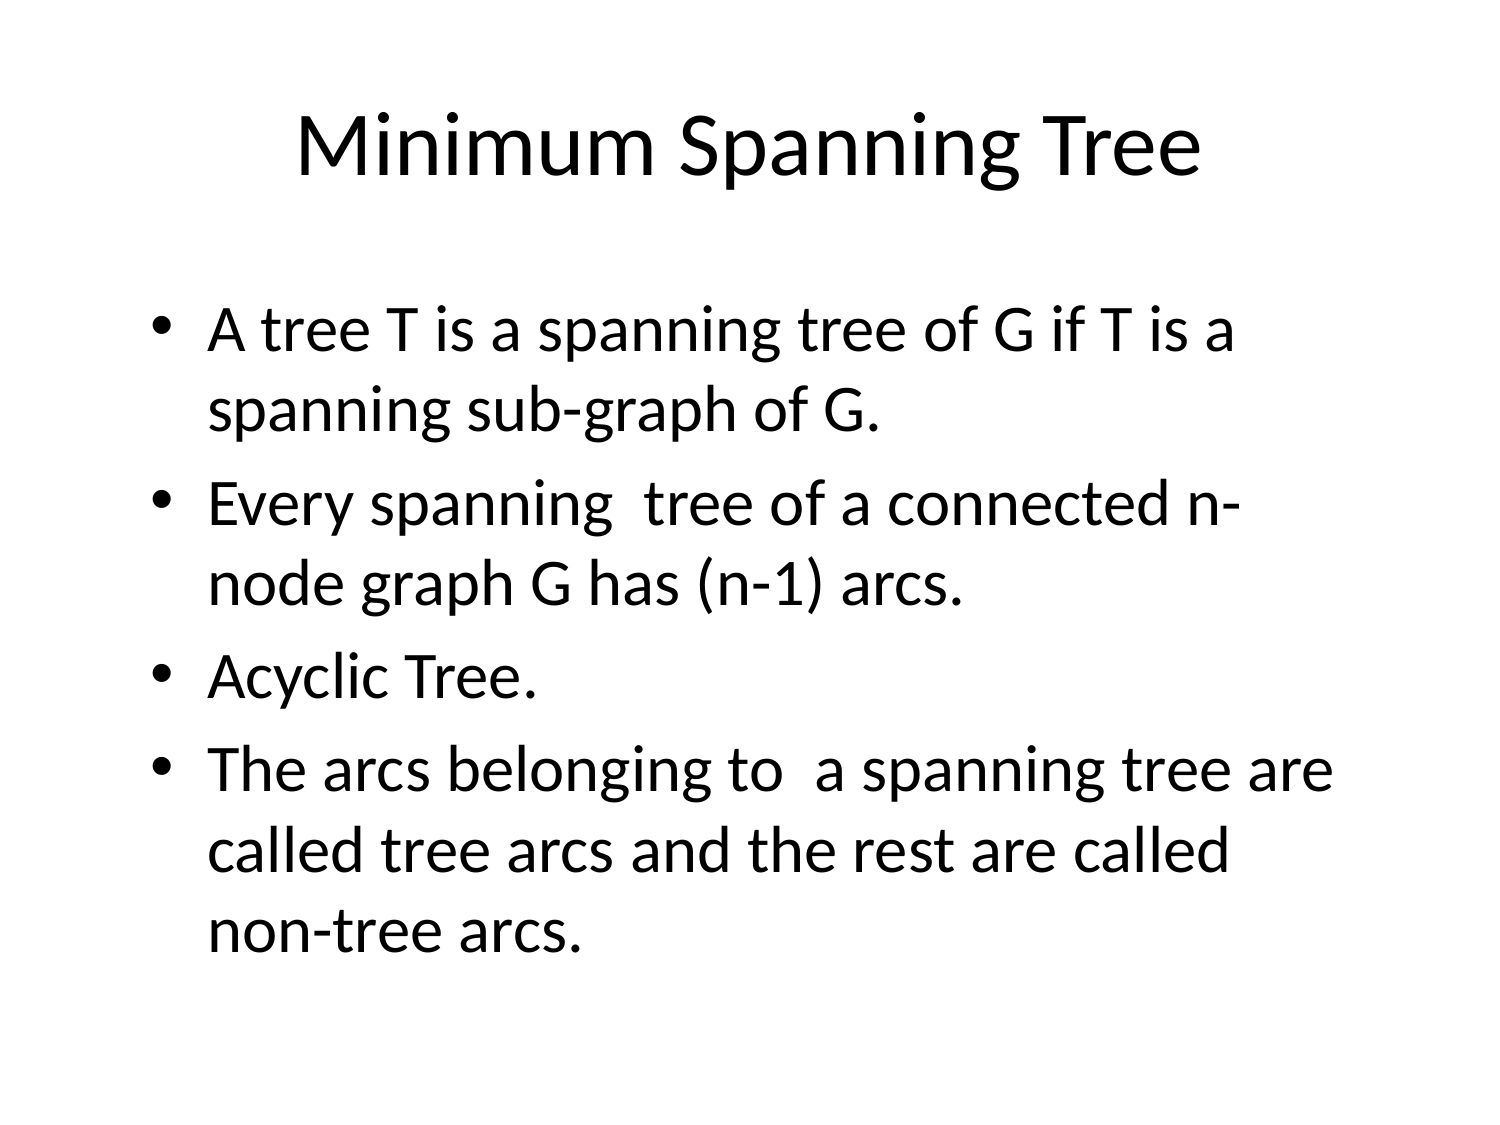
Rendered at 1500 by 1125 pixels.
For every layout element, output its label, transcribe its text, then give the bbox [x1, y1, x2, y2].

title Minimum Spanning Tree [75, 45, 1425, 233]
list A tree T is a spanning tree of G if T is a spanning sub-graph of G. Every spanning tree of a connected n-node graph G has (n-1) arcs. Acyclic Tree. The arcs belonging to a spanning tree are called tree arcs and the rest are called non-tree arcs. [135, 277, 1383, 1053]
